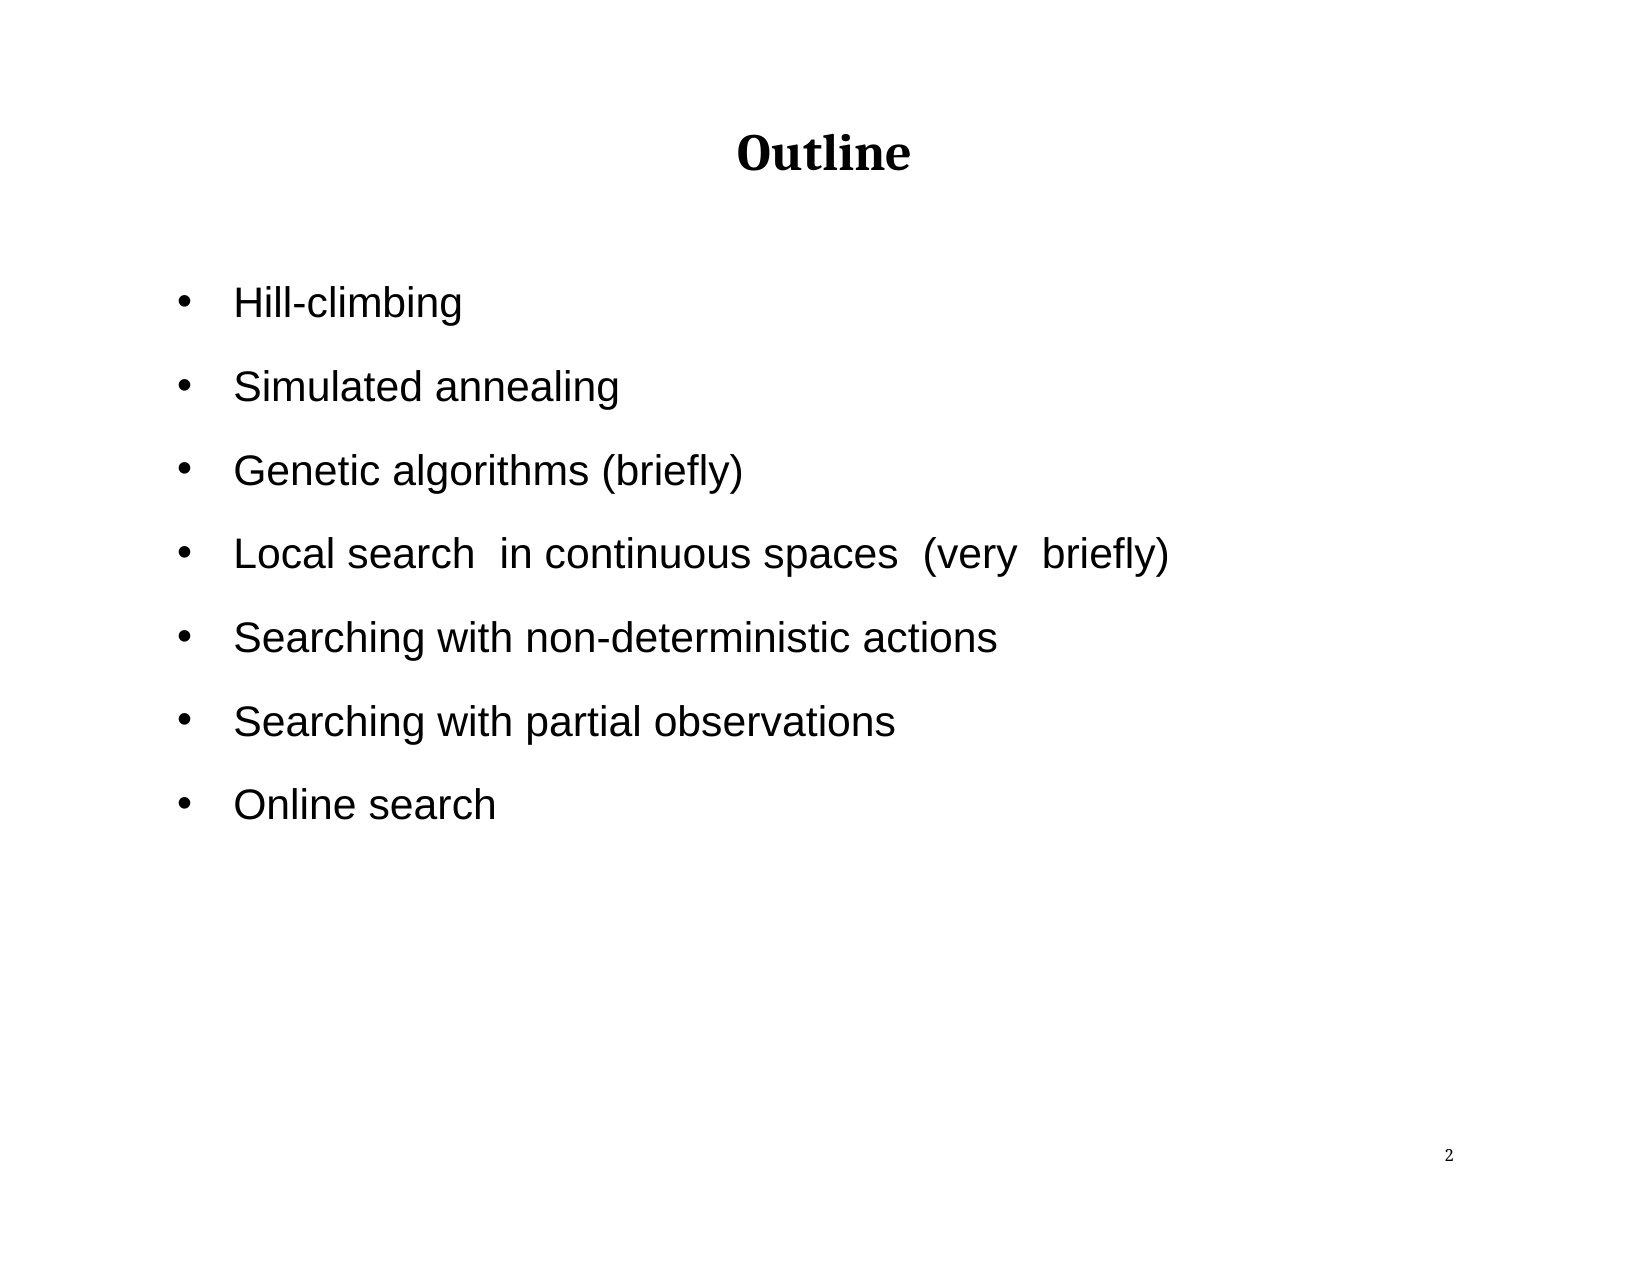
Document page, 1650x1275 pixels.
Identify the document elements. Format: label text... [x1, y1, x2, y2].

text_box Hill-climbing Simulated annealing Genetic algorithms (briefly) Local search in continuous spaces (very briefly) Searching with non-deterministic actions Searching with partial observations Online search [174, 275, 1465, 829]
title Outline [191, 131, 1459, 275]
slide_number 2 [1440, 1149, 1467, 1275]
